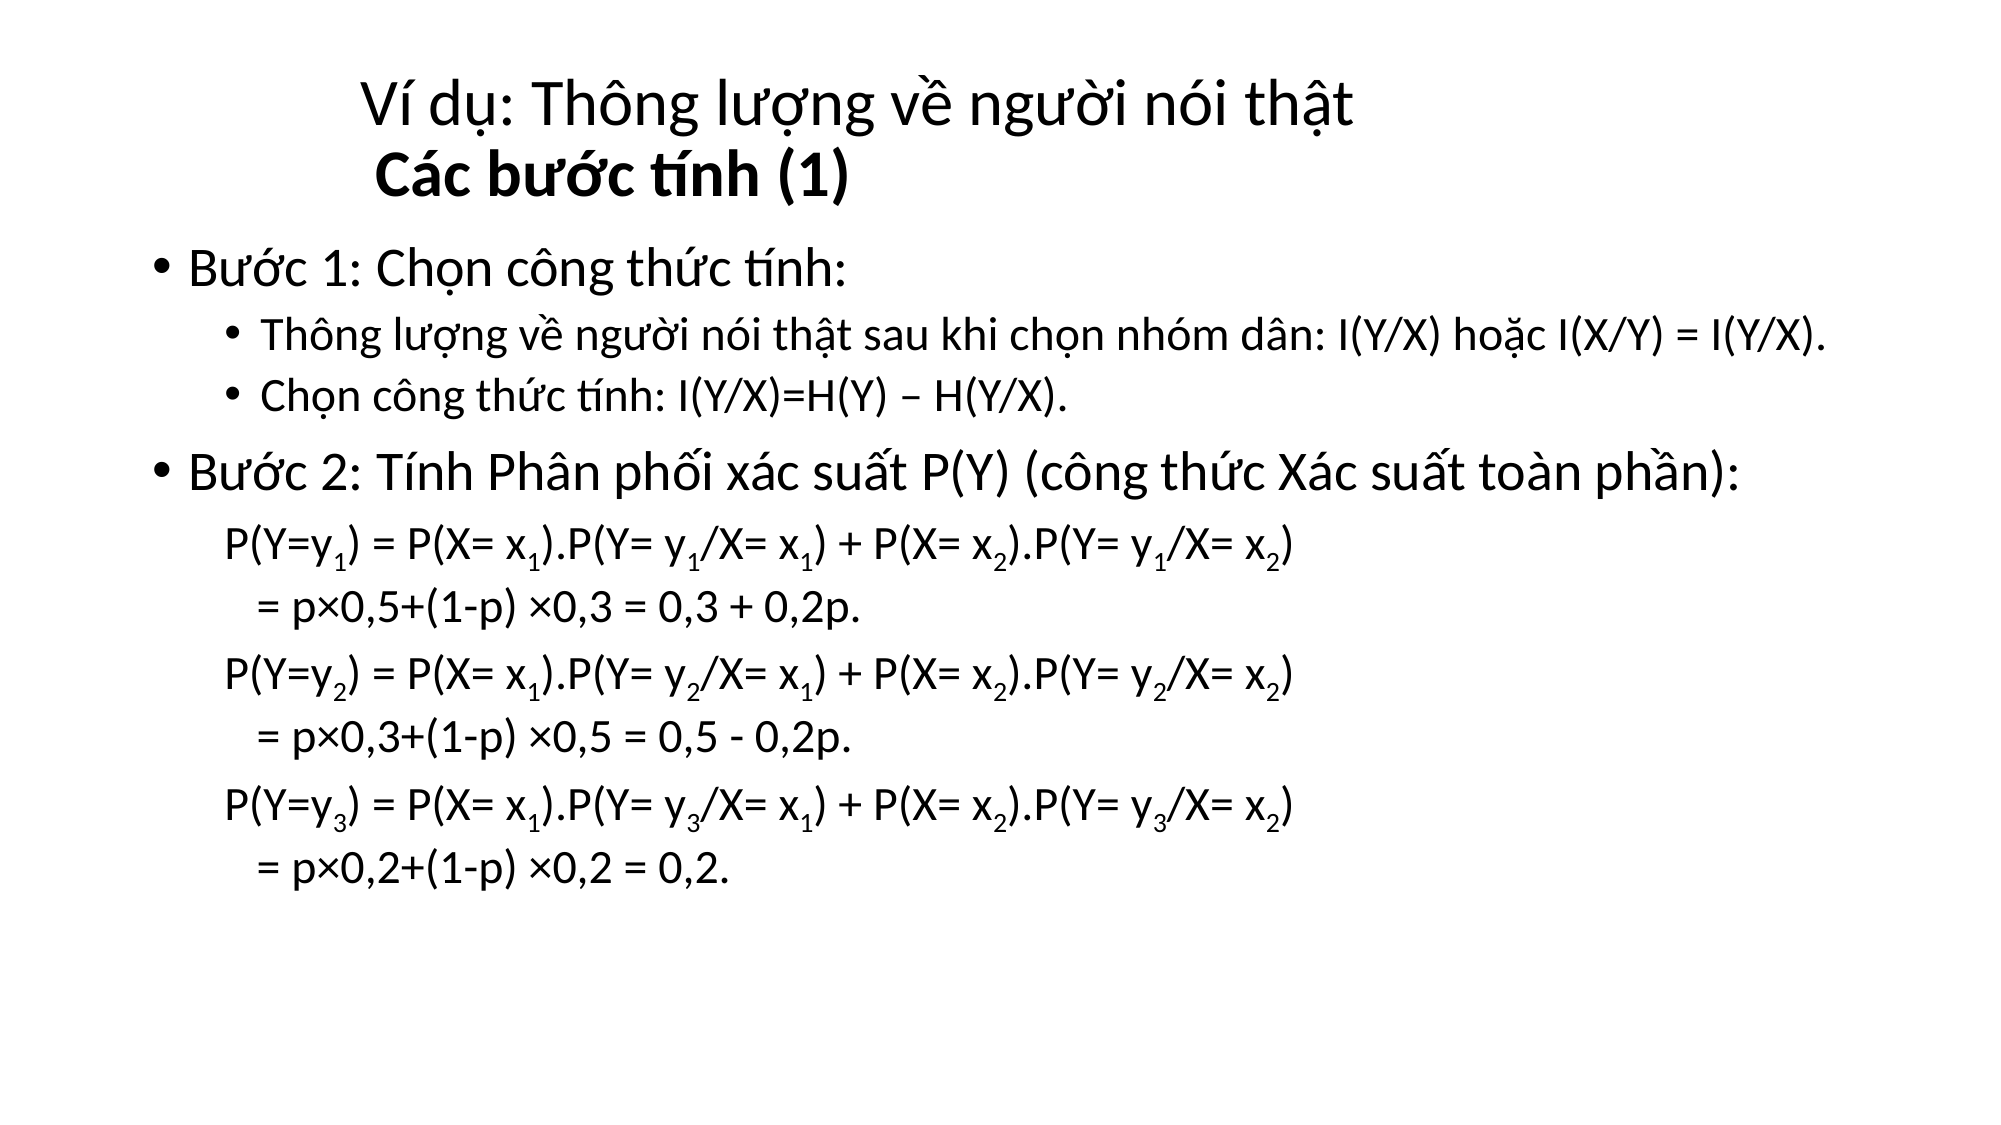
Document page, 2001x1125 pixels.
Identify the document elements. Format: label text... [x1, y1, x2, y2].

title Ví dụ: Thông lượng về người nói thật Các bước tính (1) [345, 67, 1497, 212]
list Bước 1: Chọn công thức tính: Thông lượng về người nói thật sau khi chọn nhóm dân: I(Y/X) hoặc I(X/Y) = I(Y/X). Chọn công thức tính: I(Y/X)=H(Y) – H(Y/X). Bước 2: Tính Phân phối xác suất P(Y) (công thức Xác suất toàn phần): P(Y=y1) = P(X= x1).P(Y= y1/X= x1) + P(X= x2).P(Y= y1/X= x2) = p×0,5+(1-p) ×0,3 = 0,3 + 0,2p. P(Y=y2) = P(X= x1).P(Y= y2/X= x1) + P(X= x2).P(Y= y2/X= x2) = p×0,3+(1-p) ×0,5 = 0,5 - 0,2p. P(Y=y3) = P(X= x1).P(Y= y3/X= x1) + P(X= x2).P(Y= y3/X= x2) = p×0,2+(1-p) ×0,2 = 0,2. [137, 230, 1863, 945]
